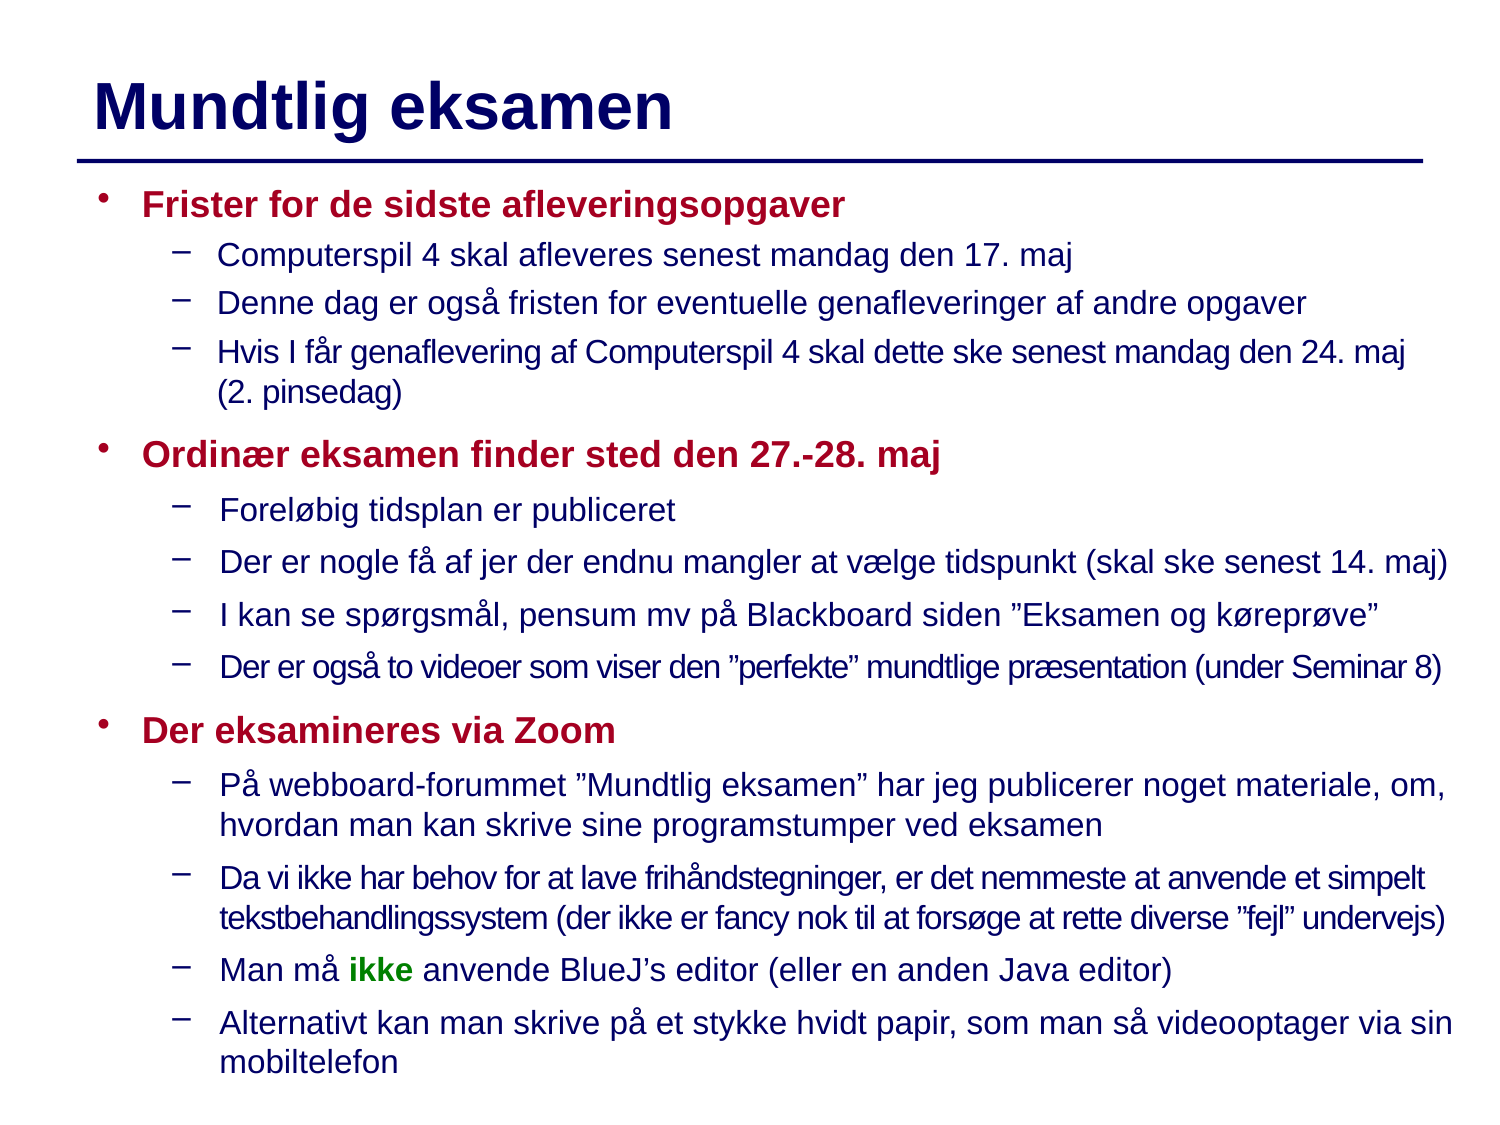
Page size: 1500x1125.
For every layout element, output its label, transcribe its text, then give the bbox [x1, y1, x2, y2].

text_box Frister for de sidste afleveringsopgaver Computerspil 4 skal afleveres senest mandag den 17. maj Denne dag er også fristen for eventuelle genafleveringer af andre opgaver Hvis I får genaflevering af Computerspil 4 skal dette ske senest mandag den 24. maj (2. pinsedag) Ordinær eksamen finder sted den 27.-28. maj Foreløbig tidsplan er publiceret Der er nogle få af jer der endnu mangler at vælge tidspunkt (skal ske senest 14. maj) I kan se spørgsmål, pensum mv på Blackboard siden ”Eksamen og køreprøve” Der er også to videoer som viser den ”perfekte” mundtlige præsentation (under Seminar 8) Der eksamineres via Zoom På webboard-forummet ”Mundtlig eksamen” har jeg publicerer noget materiale, om, hvordan man kan skrive sine programstumper ved eksamen Da vi ikke har behov for at lave frihåndstegninger, er det nemmeste at anvende et simpelt tekstbehandlingssystem (der ikke er fancy nok til at forsøge at rette diverse ”fejl” undervejs) Man må ikke anvende BlueJ’s editor (eller en anden Java editor) Alternativt kan man skrive på et stykke hvidt papir, som man så videooptager via sin mobiltelefon [82, 172, 1471, 1004]
text_box Mundtlig eksamen [78, 47, 1426, 159]
